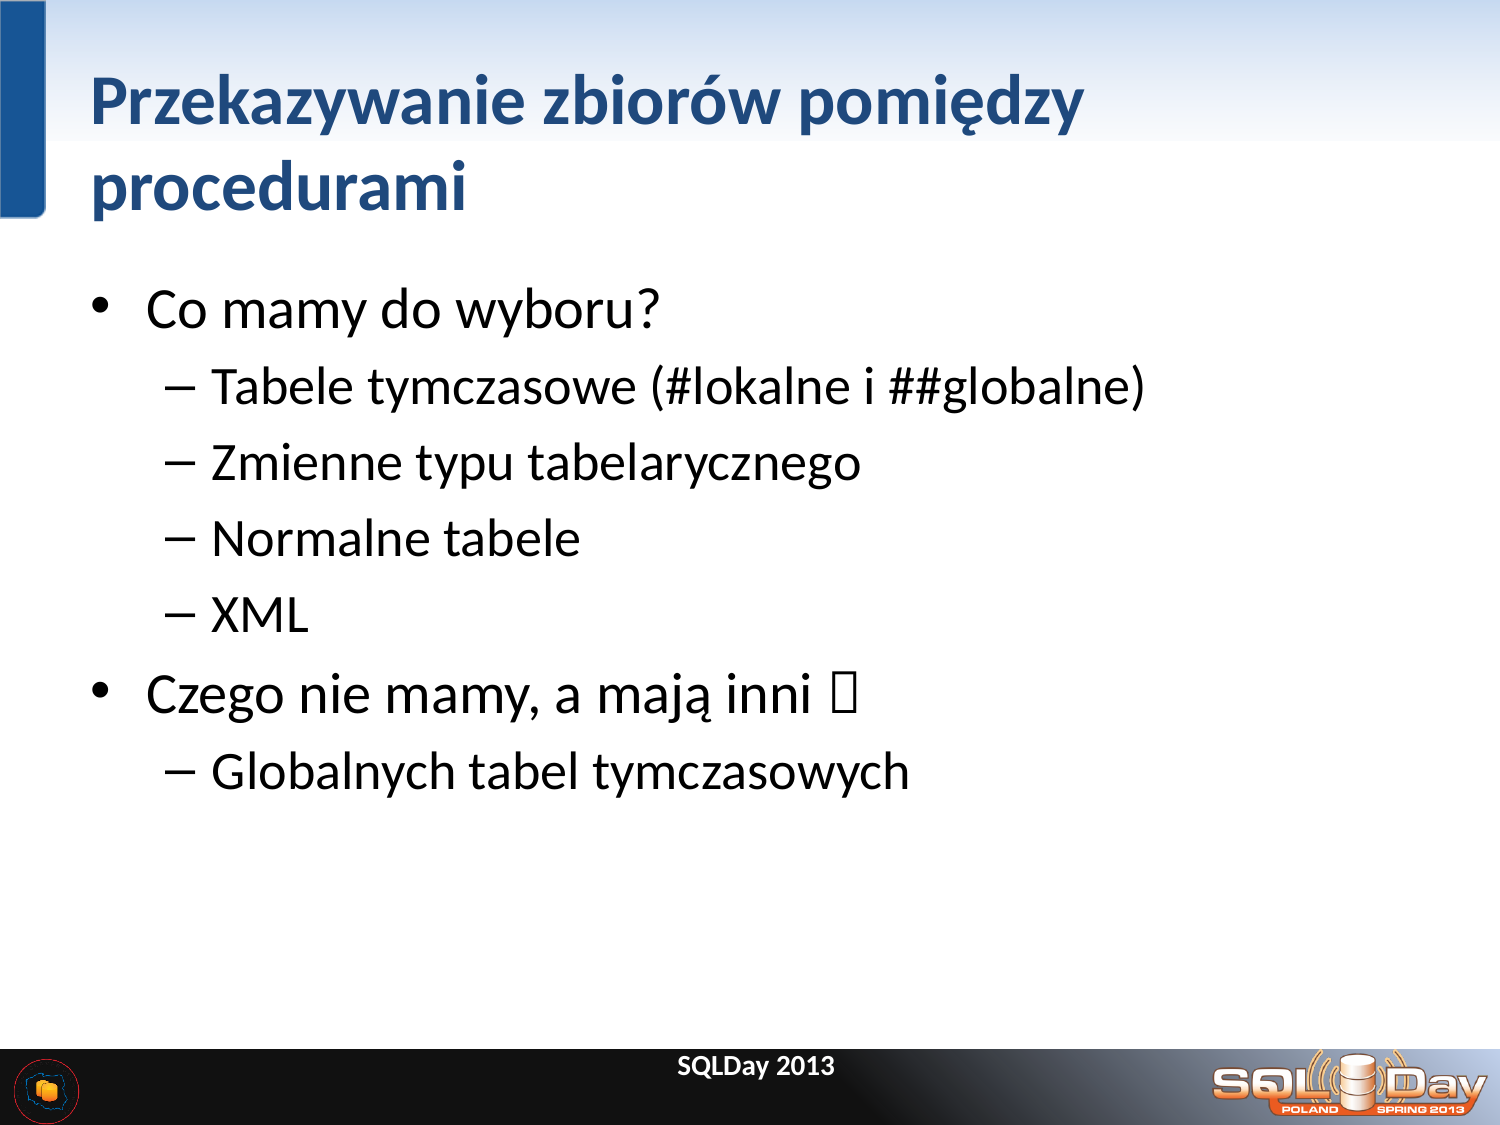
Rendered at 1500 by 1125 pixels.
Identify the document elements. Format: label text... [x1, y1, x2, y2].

footer SQLDay 2013 [425, 1050, 1088, 1113]
picture [0, 0, 46, 219]
title Przekazywanie zbiorów pomiędzy procedurami [75, 45, 1425, 233]
picture [12, 1057, 80, 1125]
list Co mamy do wyboru? Tabele tymczasowe (#lokalne i ##globalne) Zmienne typu tabelarycznego Normalne tabele XML Czego nie mamy, a mają inni  Globalnych tabel tymczasowych [75, 262, 1425, 1005]
picture [1212, 1049, 1488, 1116]
